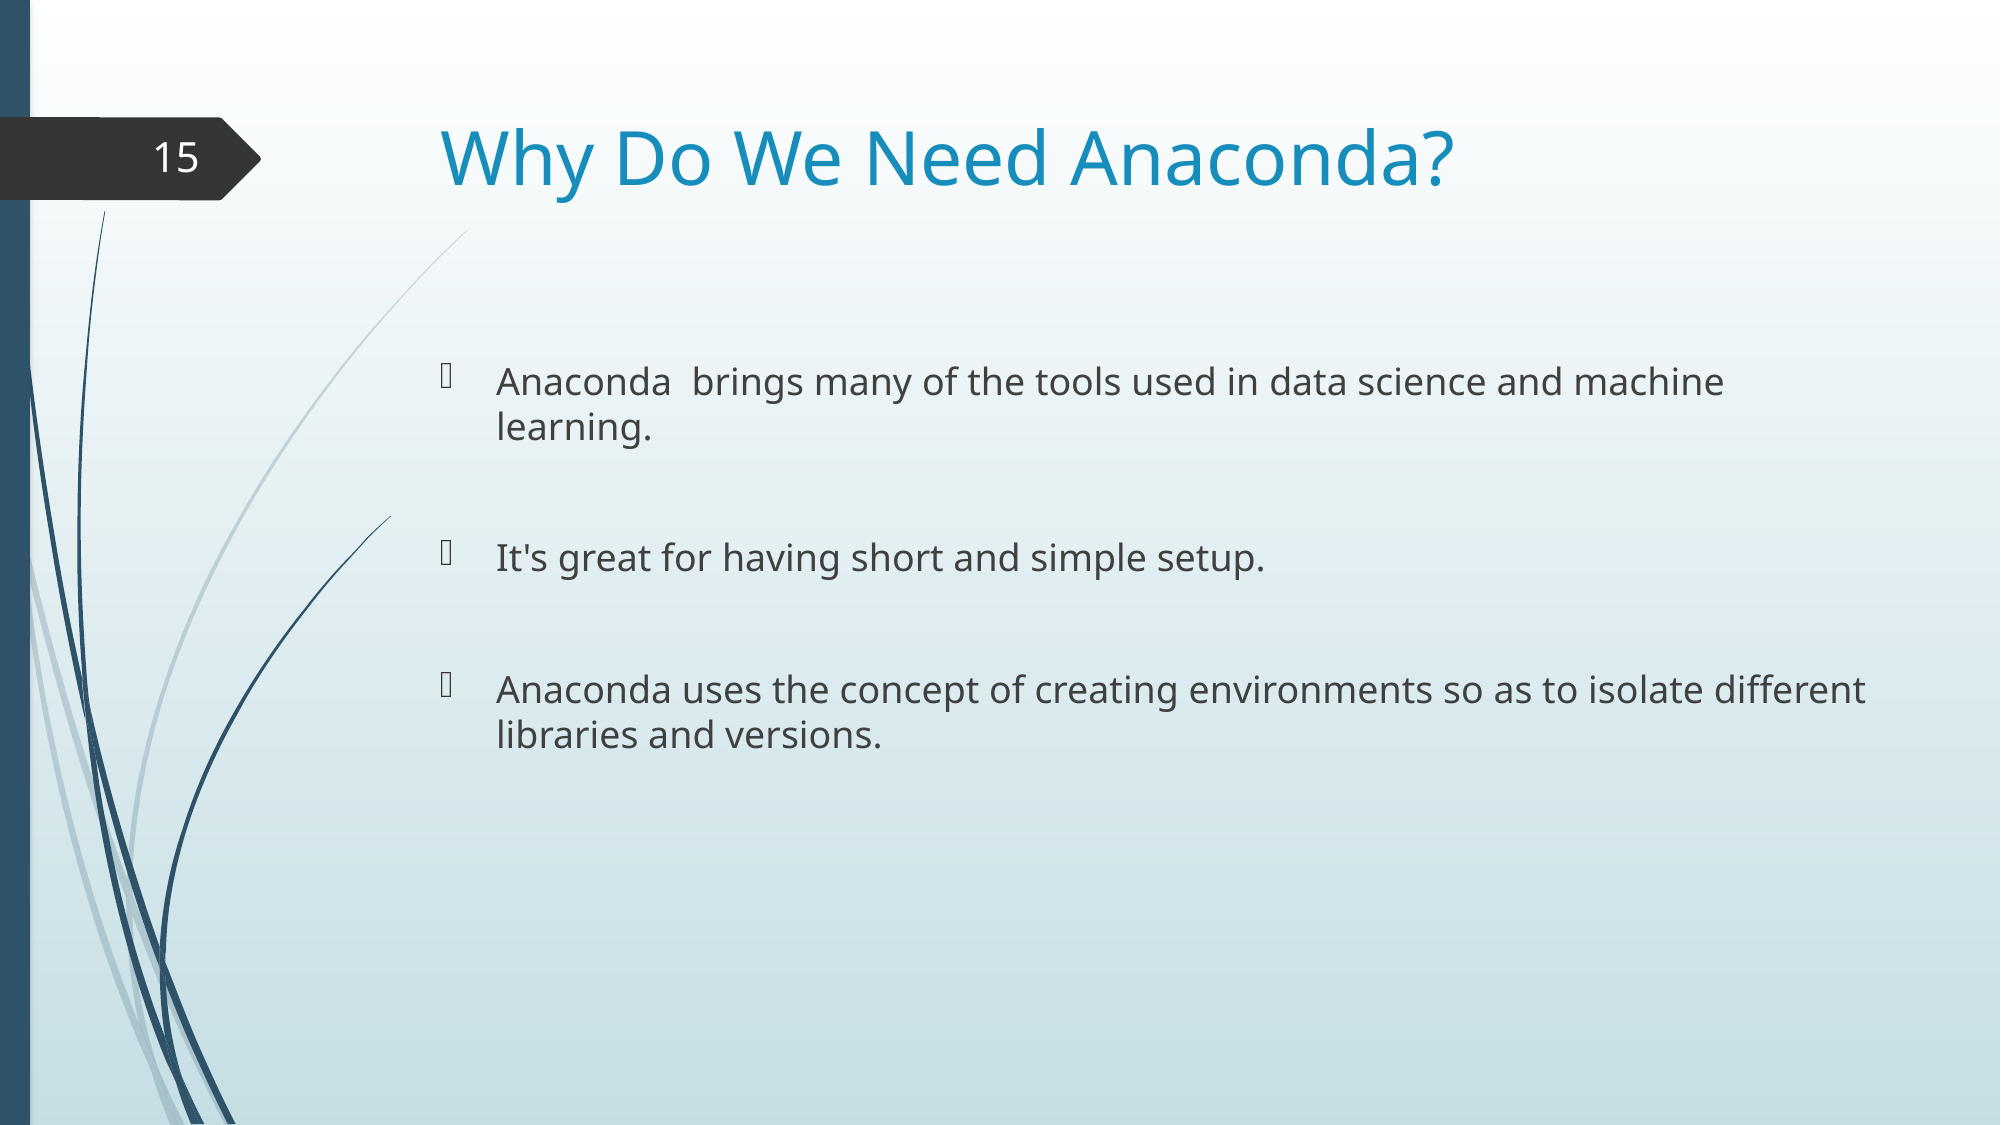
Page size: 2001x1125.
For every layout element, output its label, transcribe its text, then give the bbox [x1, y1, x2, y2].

slide_number 15 [87, 129, 216, 190]
title Why Do We Need Anaconda? [425, 102, 1888, 313]
list Anaconda brings many of the tools used in data science and machine learning. It's great for having short and simple setup. Anaconda uses the concept of creating environments so as to isolate different libraries and versions. [424, 350, 1888, 970]
